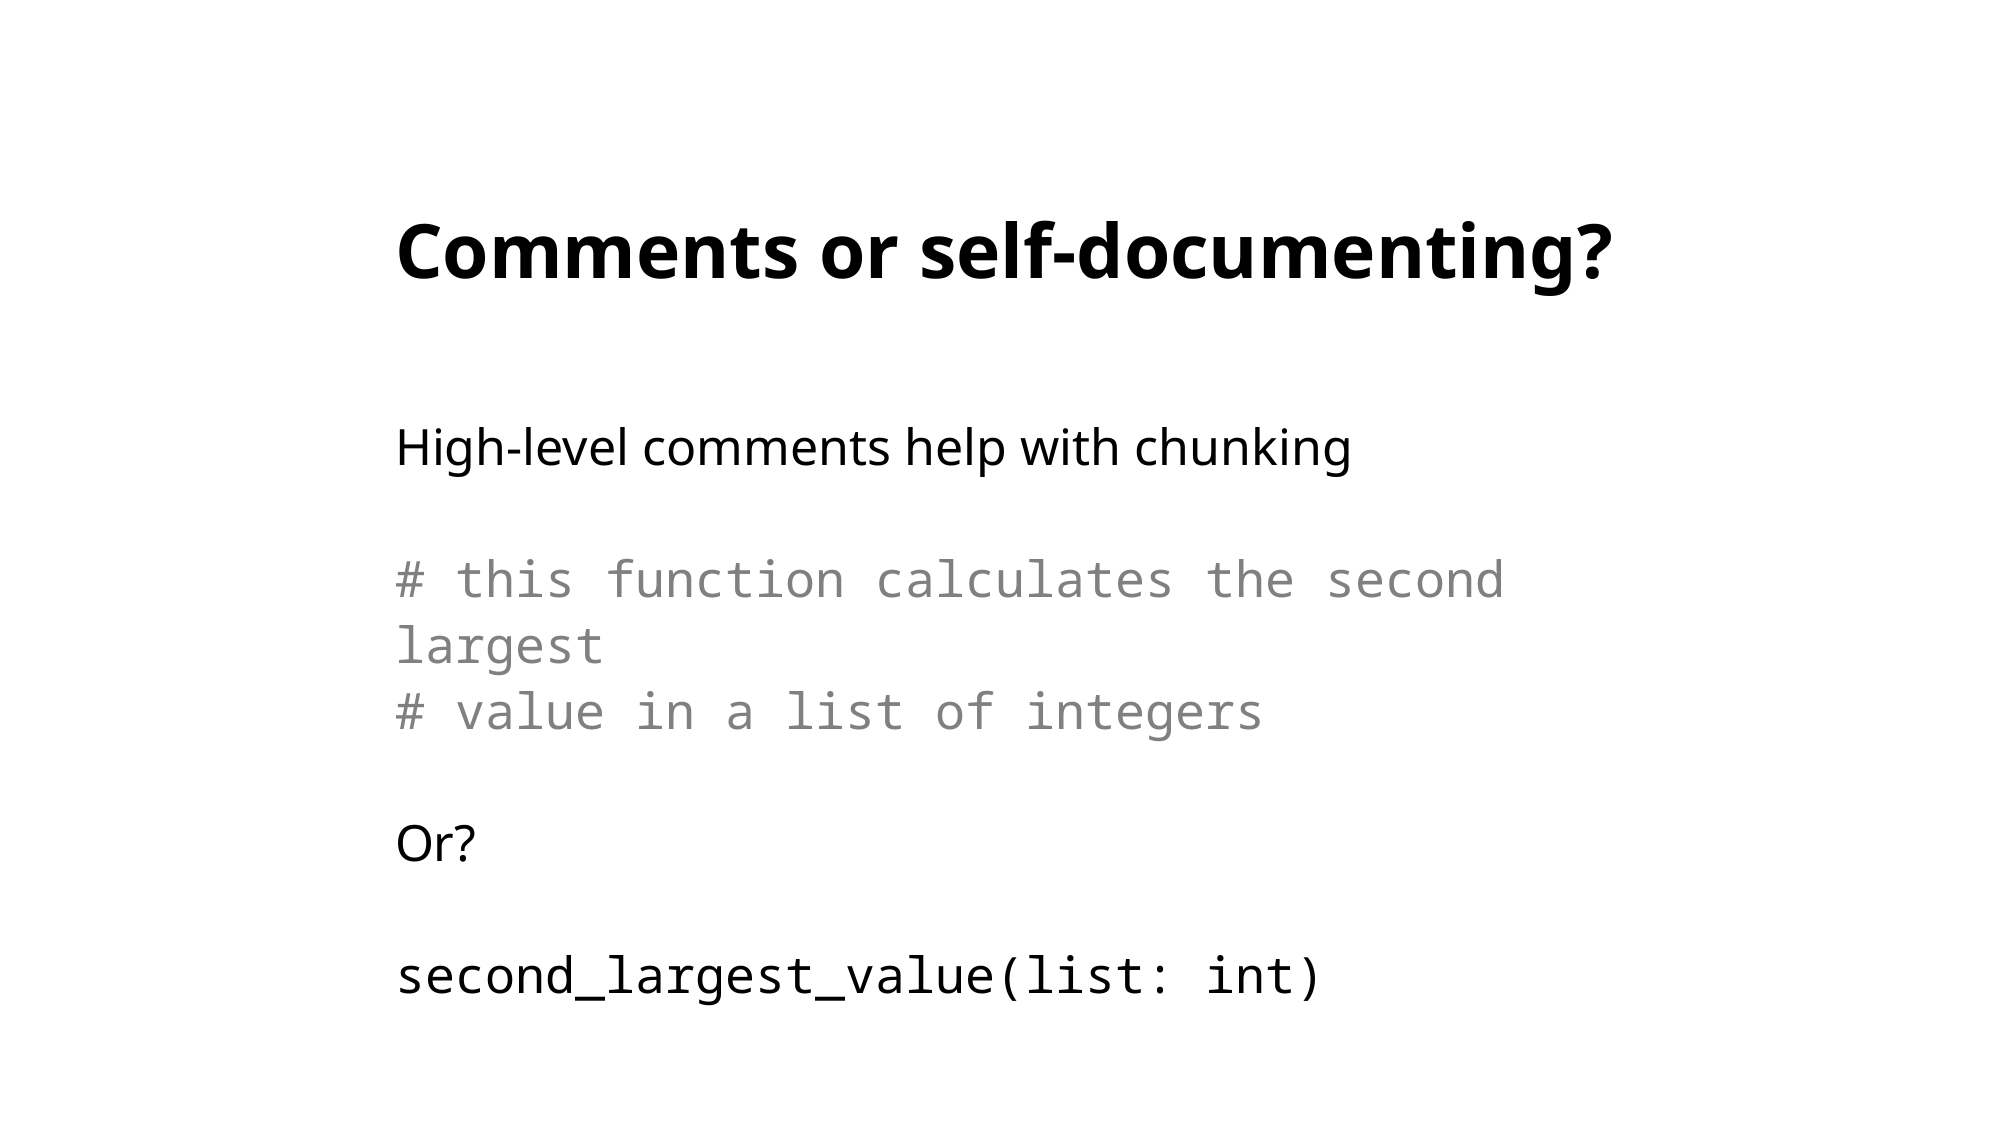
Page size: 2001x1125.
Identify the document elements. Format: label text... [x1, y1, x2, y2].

title Comments or self-documenting? [380, 196, 1708, 401]
list High-level comments help with chunking # this function calculates the second largest # value in a list of integers Or? second_largest_value(list: int) [380, 401, 1708, 967]
